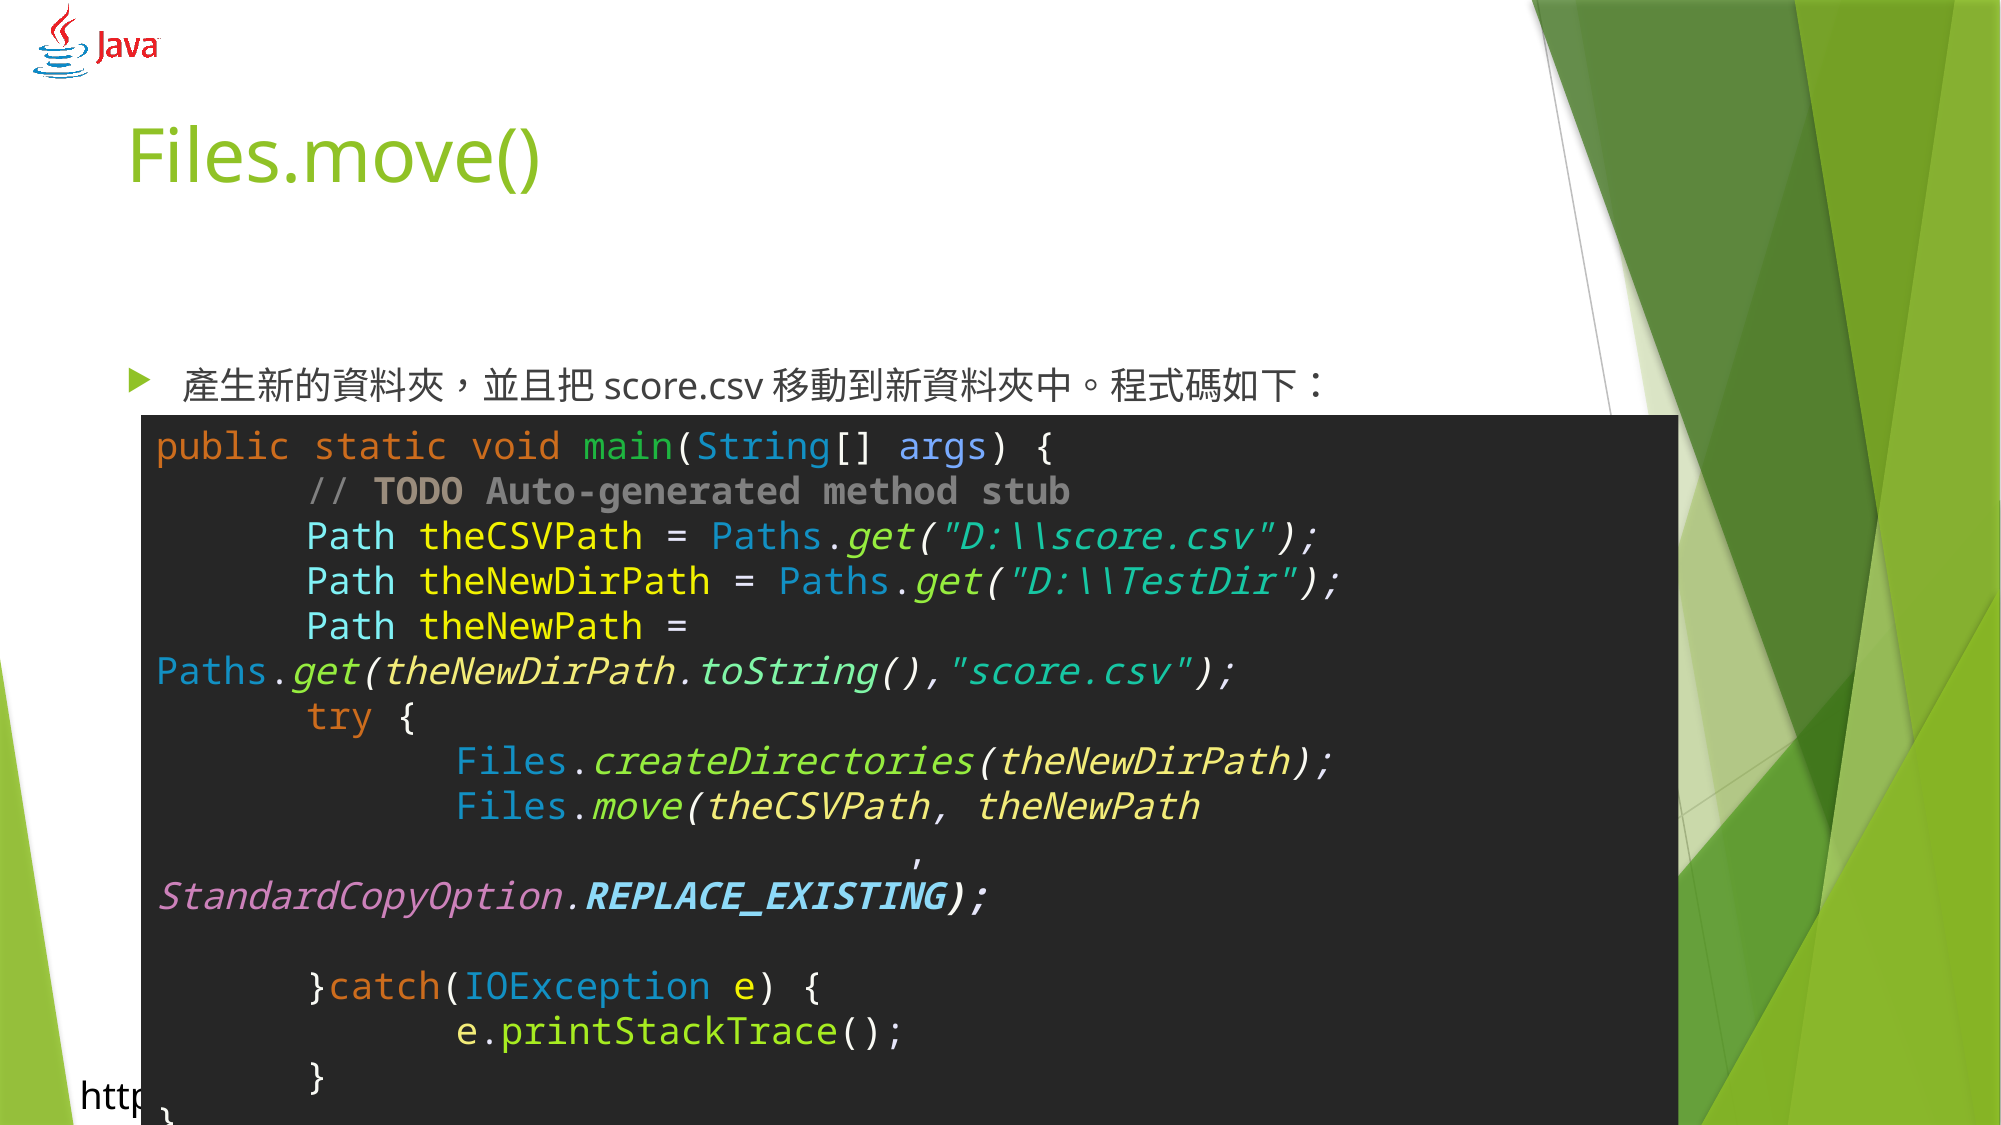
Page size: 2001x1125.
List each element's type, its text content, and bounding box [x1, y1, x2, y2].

picture [27, 1, 165, 79]
text_box public static void main(String[] args) { // TODO Auto-generated method stub Path theCSVPath = Paths.get("D:\\score.csv"); Path theNewDirPath = Paths.get("D:\\TestDir"); Path theNewPath = Paths.get(theNewDirPath.toString(),"score.csv"); try { Files.createDirectories(theNewDirPath); Files.move(theCSVPath, theNewPath , StandardCopyOption.REPLACE_EXISTING); }catch(IOException e) { e.printStackTrace(); } } [141, 415, 1679, 1125]
title Files.move() [111, 99, 1522, 317]
list 產生新的資料夾，並且把score.csv移動到新資料夾中。程式碼如下： [111, 354, 1522, 992]
